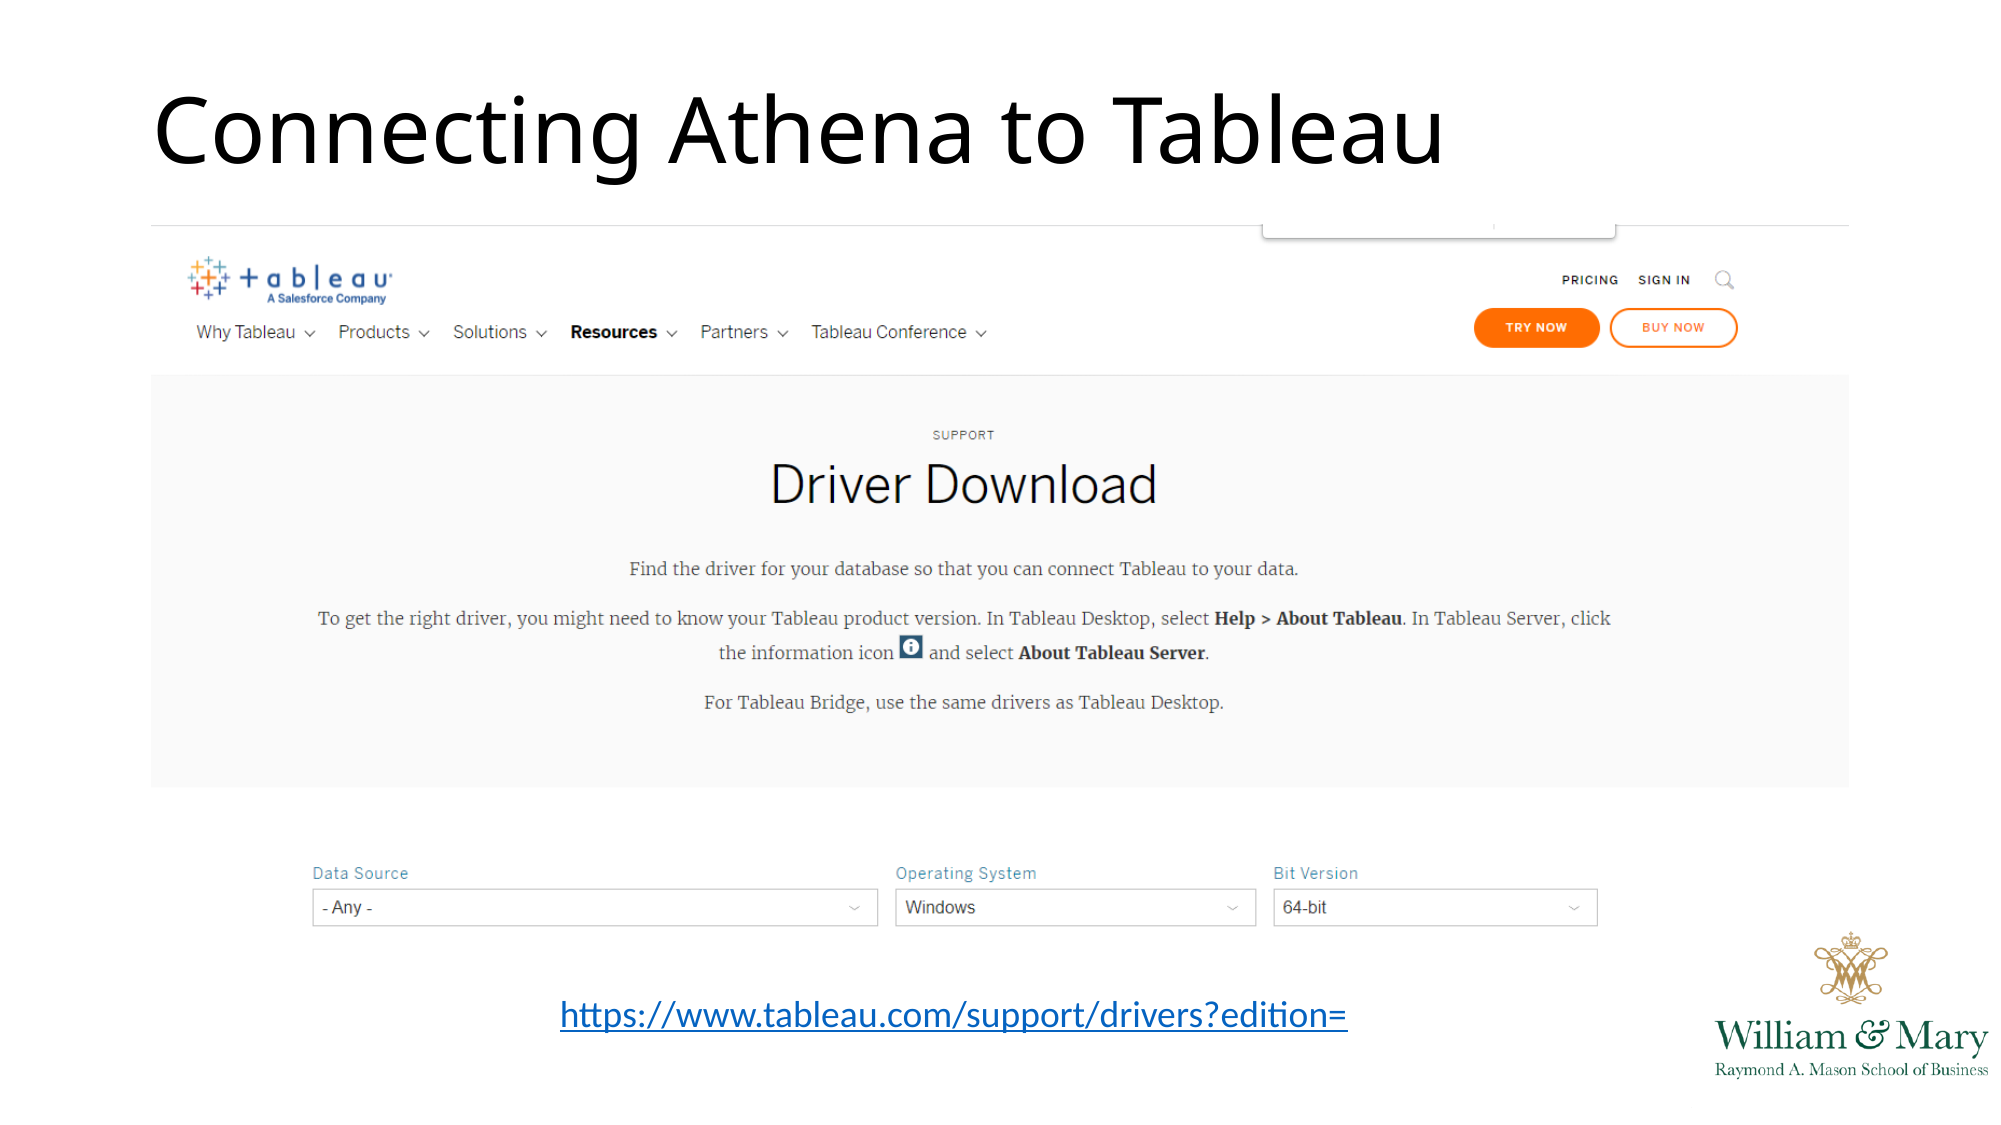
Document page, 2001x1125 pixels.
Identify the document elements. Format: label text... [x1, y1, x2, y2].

title Connecting Athena to Tableau [137, 24, 1863, 243]
picture [151, 224, 2000, 1108]
text_box https://www.tableau.com/support/drivers?edition= [544, 982, 1546, 1043]
